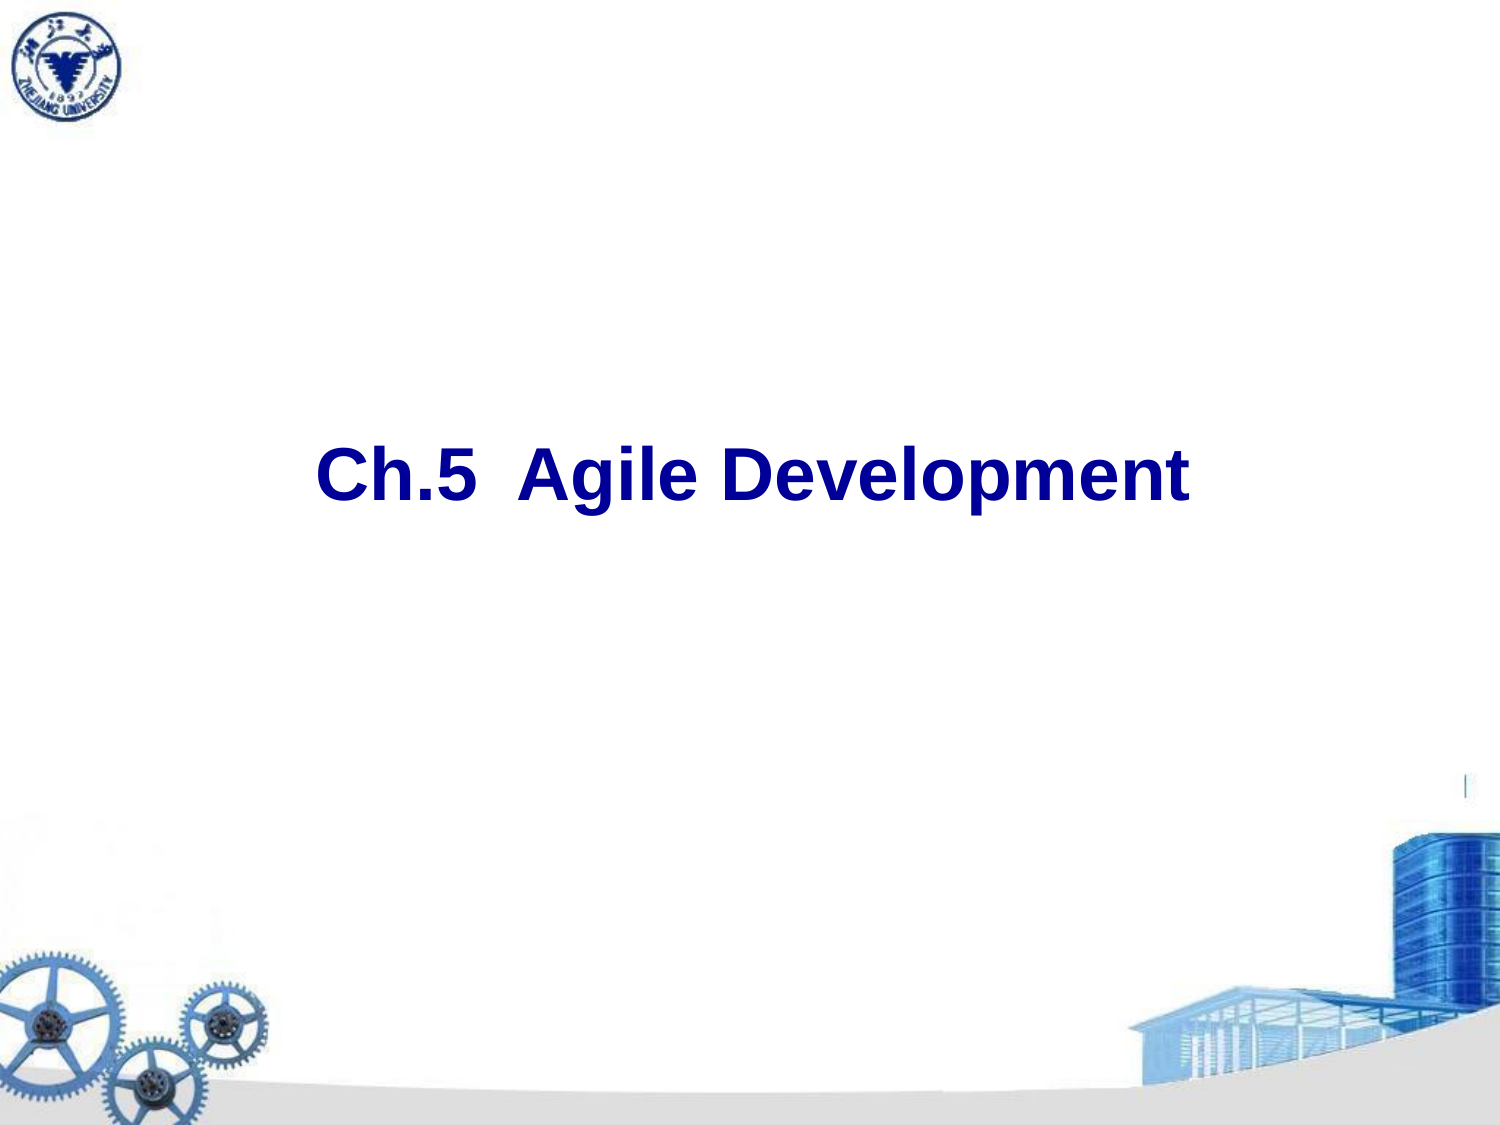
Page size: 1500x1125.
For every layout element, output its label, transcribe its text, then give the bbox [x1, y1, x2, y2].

title Ch.5 Agile Development [112, 349, 1395, 591]
picture [0, 0, 1500, 1125]
